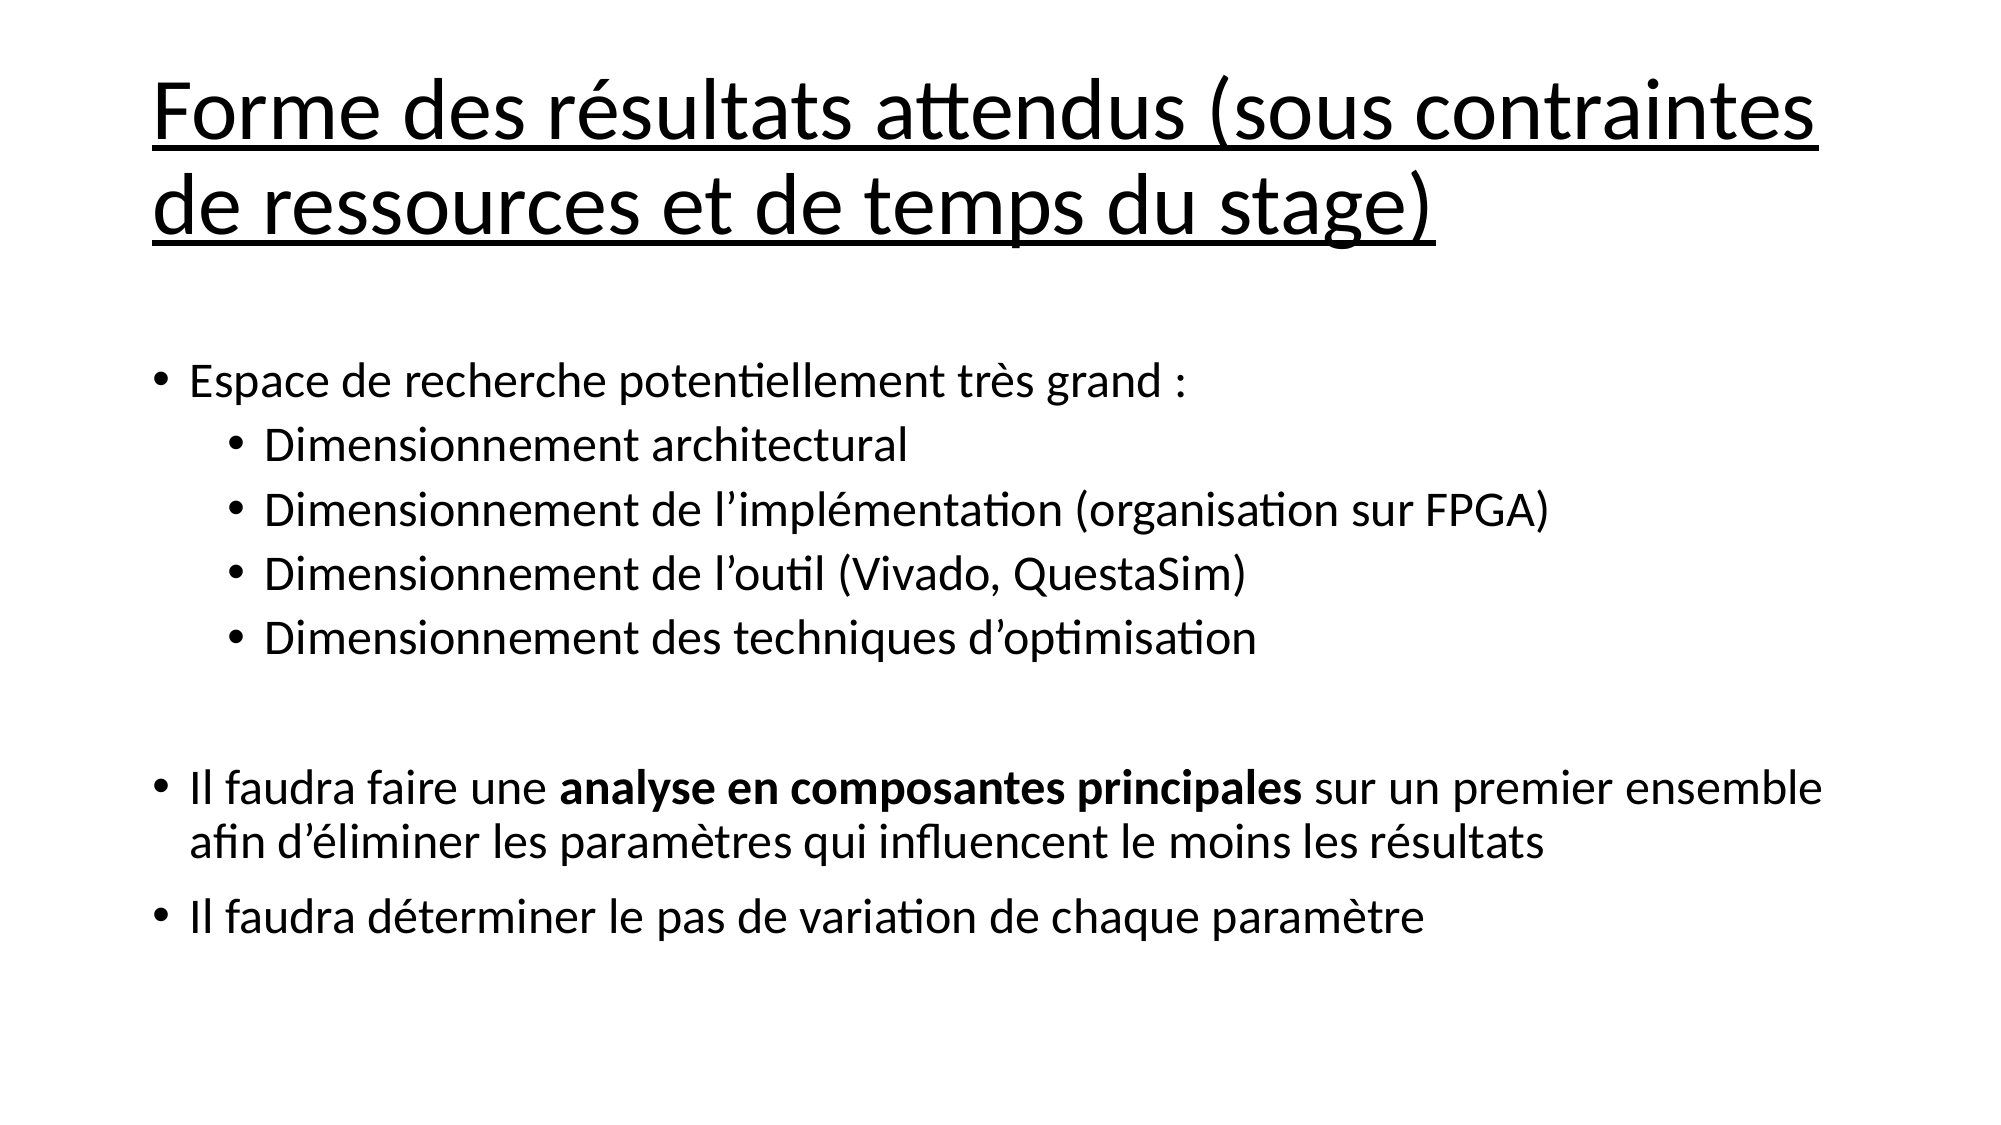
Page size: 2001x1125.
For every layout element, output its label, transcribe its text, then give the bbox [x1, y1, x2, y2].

list Espace de recherche potentiellement très grand : Dimensionnement architectural Dimensionnement de l’implémentation (organisation sur FPGA) Dimensionnement de l’outil (Vivado, QuestaSim) Dimensionnement des techniques d’optimisation Il faudra faire une analyse en composantes principales sur un premier ensemble afin d’éliminer les paramètres qui influencent le moins les résultats Il faudra déterminer le pas de variation de chaque paramètre [137, 346, 1863, 1028]
title Forme des résultats attendus (sous contraintes de ressources et de temps du stage) [137, 49, 1863, 268]
